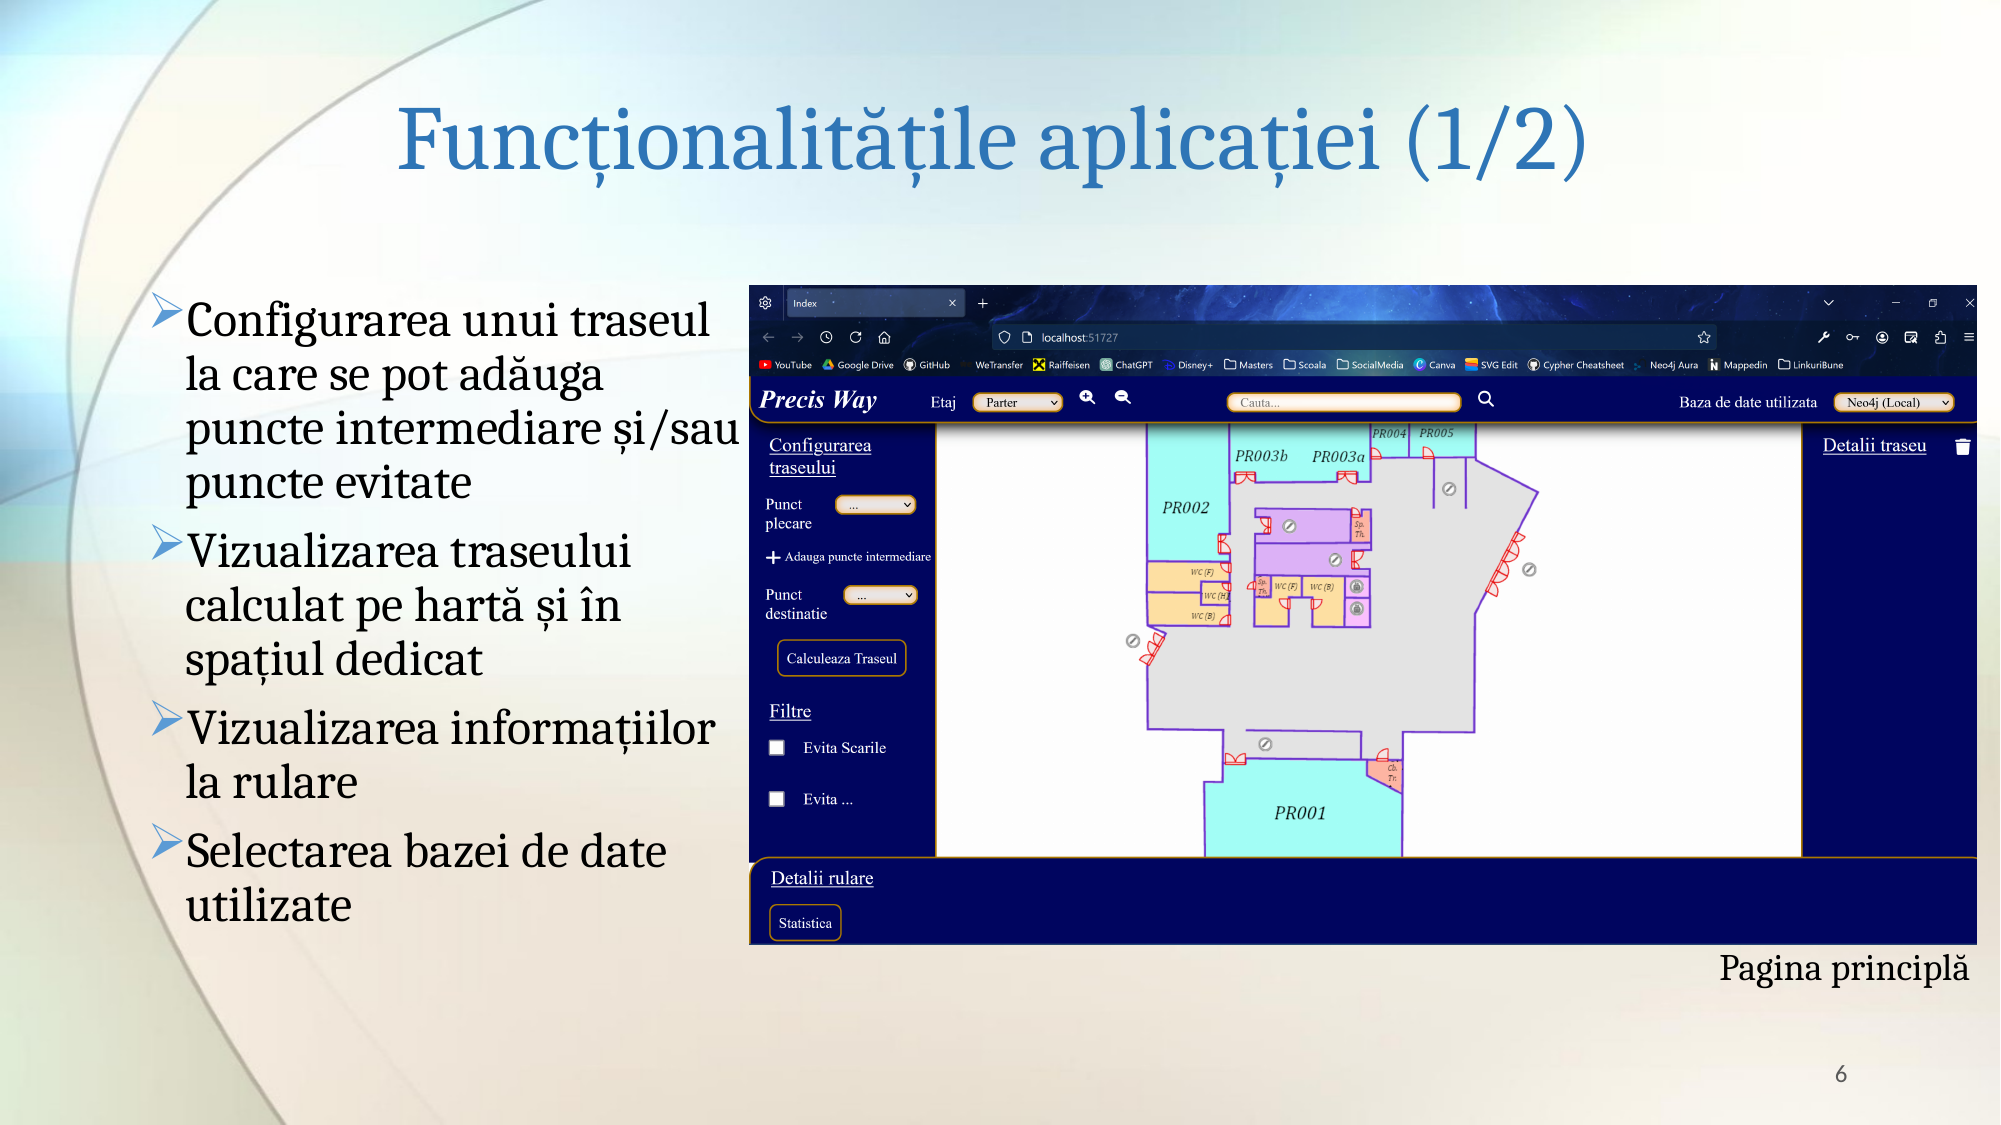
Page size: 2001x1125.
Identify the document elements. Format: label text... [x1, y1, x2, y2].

slide_number 6 [1325, 1042, 1863, 1103]
title Funcționalitățile aplicației (1/2) [381, 59, 1863, 206]
picture [0, 0, 2001, 1125]
text_box Pagina principlă [1600, 936, 2000, 996]
text_box Configurarea unui traseul la care se pot adăuga puncte intermediare și/sau puncte evitate Vizualizarea traseului calculat pe hartă și în spațiul dedicat Vizualizarea informațiilor la rulare Selectarea bazei de date utilizate [132, 285, 767, 966]
